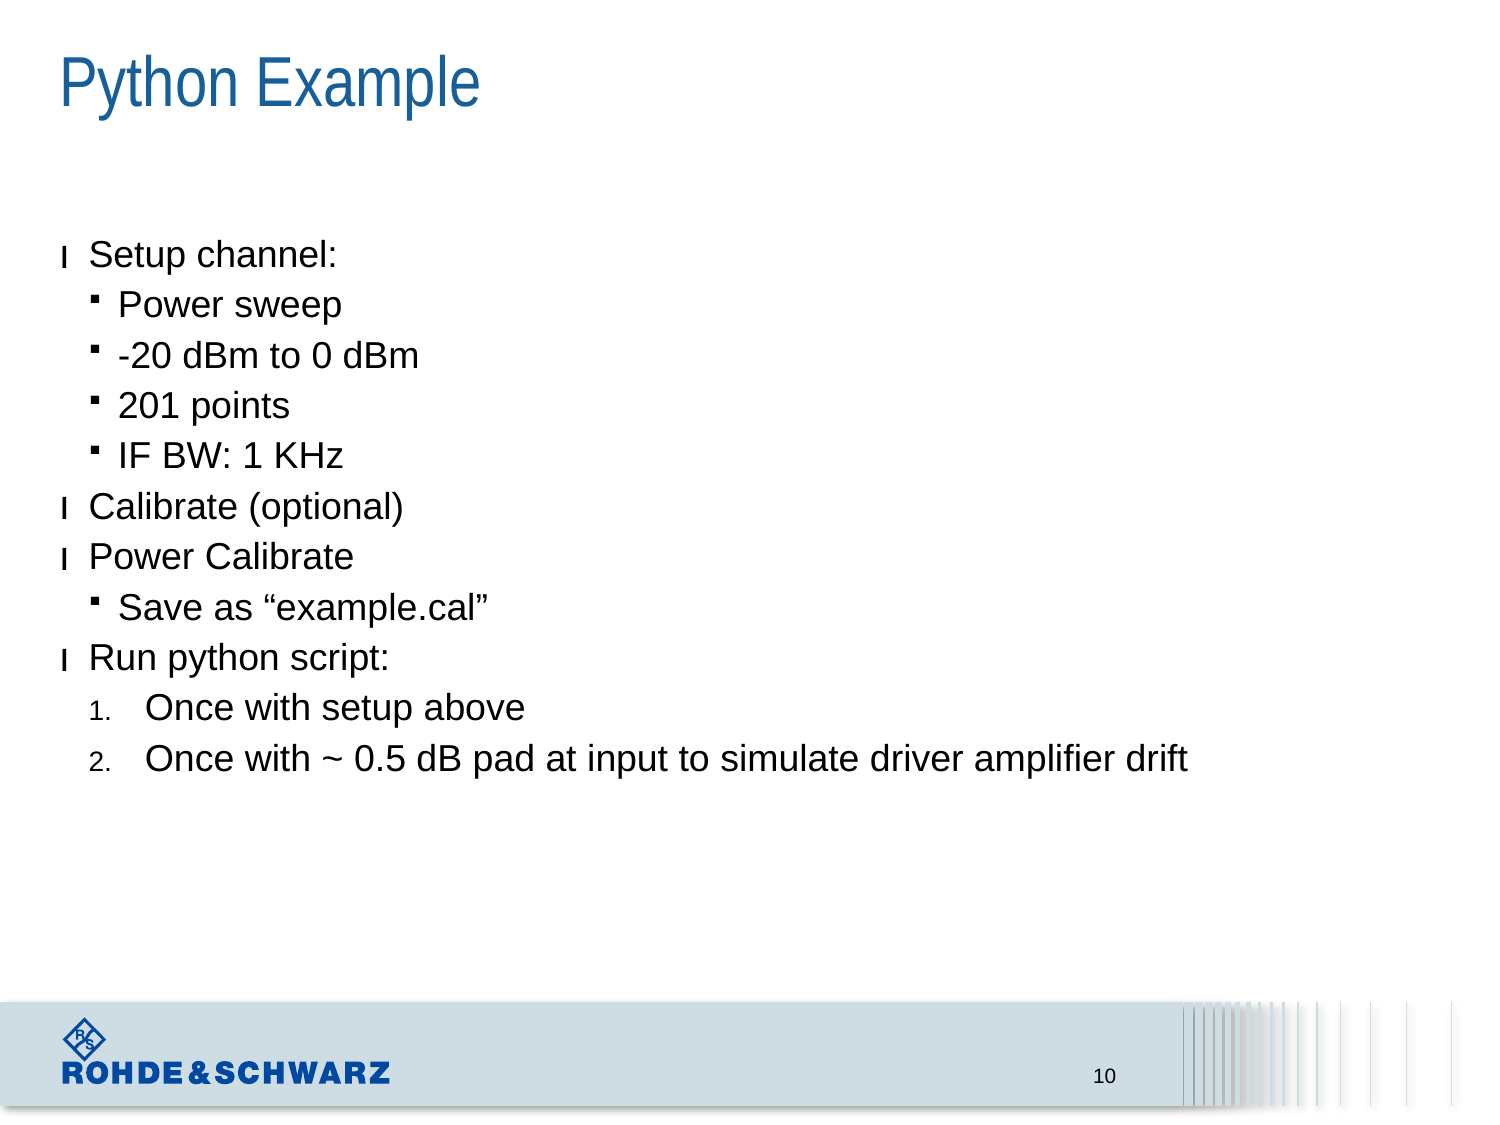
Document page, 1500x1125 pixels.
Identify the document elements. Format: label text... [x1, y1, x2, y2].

slide_number 10 [1033, 1062, 1117, 1093]
title Python Example [59, 35, 1418, 213]
list Setup channel: Power sweep -20 dBm to 0 dBm 201 points IF BW: 1 KHz Calibrate (optional) Power Calibrate Save as “example.cal” Run python script: Once with setup above Once with ~ 0.5 dB pad at input to simulate driver amplifier drift [59, 224, 1418, 993]
